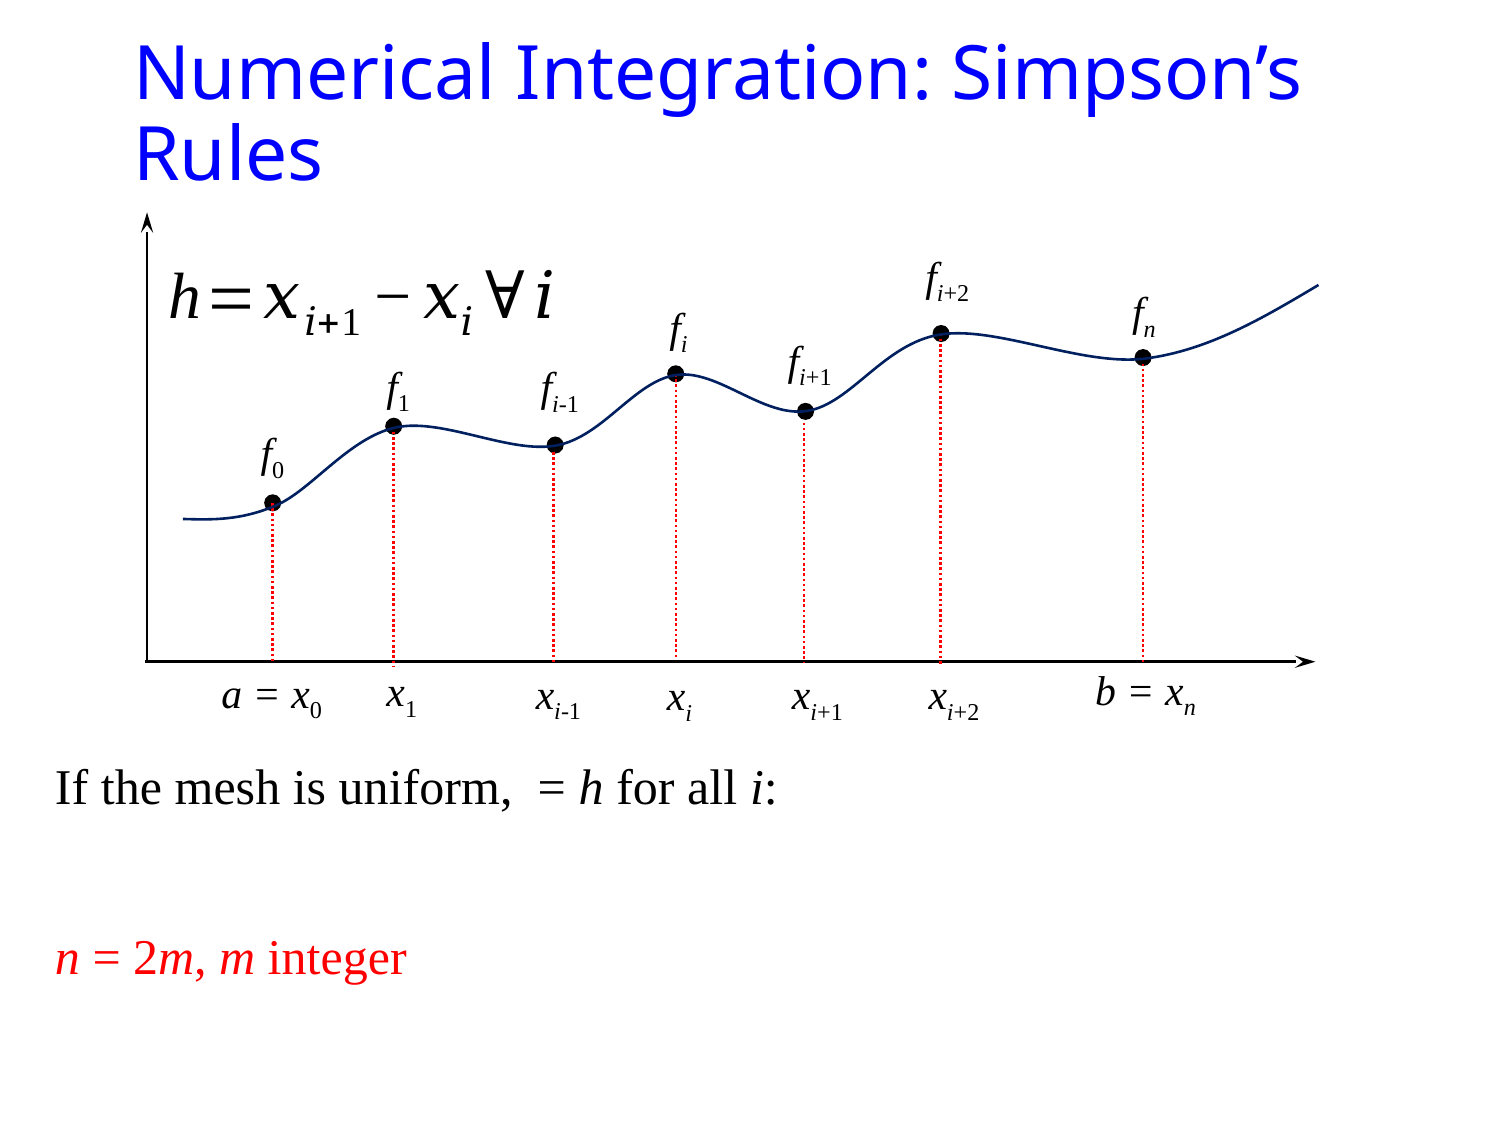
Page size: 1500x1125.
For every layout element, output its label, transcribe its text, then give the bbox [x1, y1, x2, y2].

title Numerical Integration: Simpson’s Rules [118, 40, 1399, 192]
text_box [145, 212, 1319, 728]
